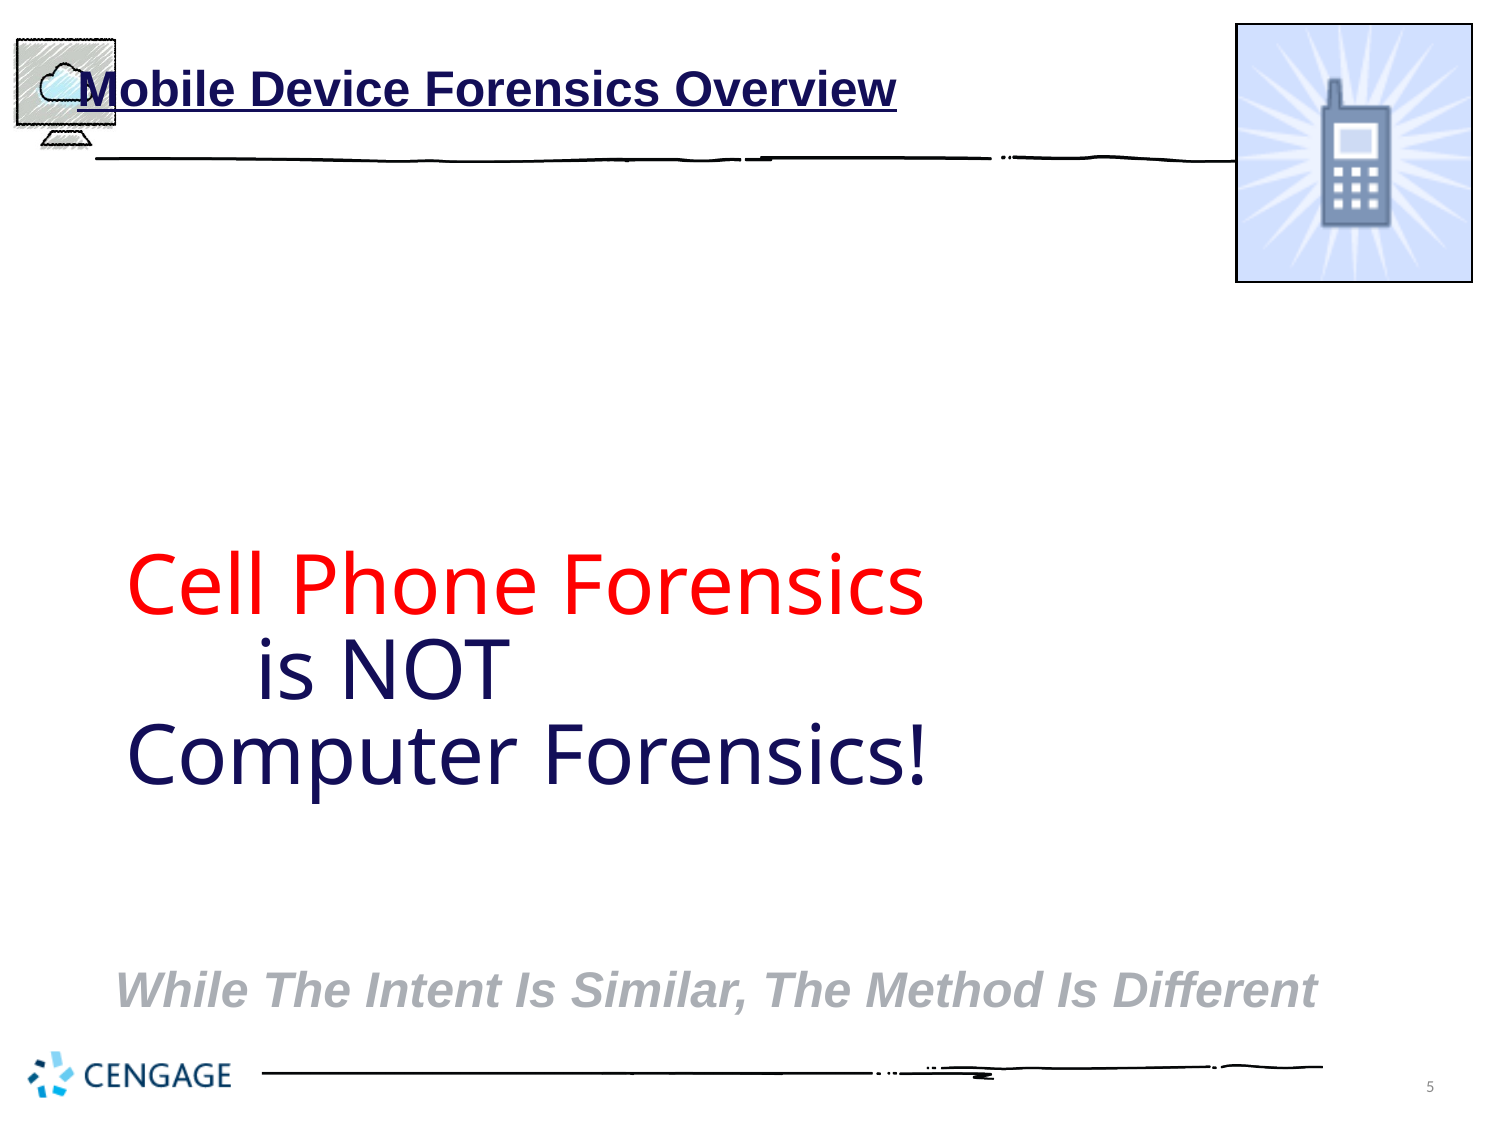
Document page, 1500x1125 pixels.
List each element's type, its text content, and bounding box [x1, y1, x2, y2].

picture [95, 155, 1235, 163]
text_box While The Intent Is Similar, The Method Is Different [100, 949, 1348, 1025]
title Cell Phone Forensics is NOT Computer Forensics! [125, 264, 1238, 924]
picture [7, 1037, 244, 1111]
picture [1237, 24, 1472, 282]
text_box Mobile Device Forensics Overview [62, 37, 1232, 130]
picture [12, 36, 117, 151]
picture [261, 1064, 1323, 1080]
